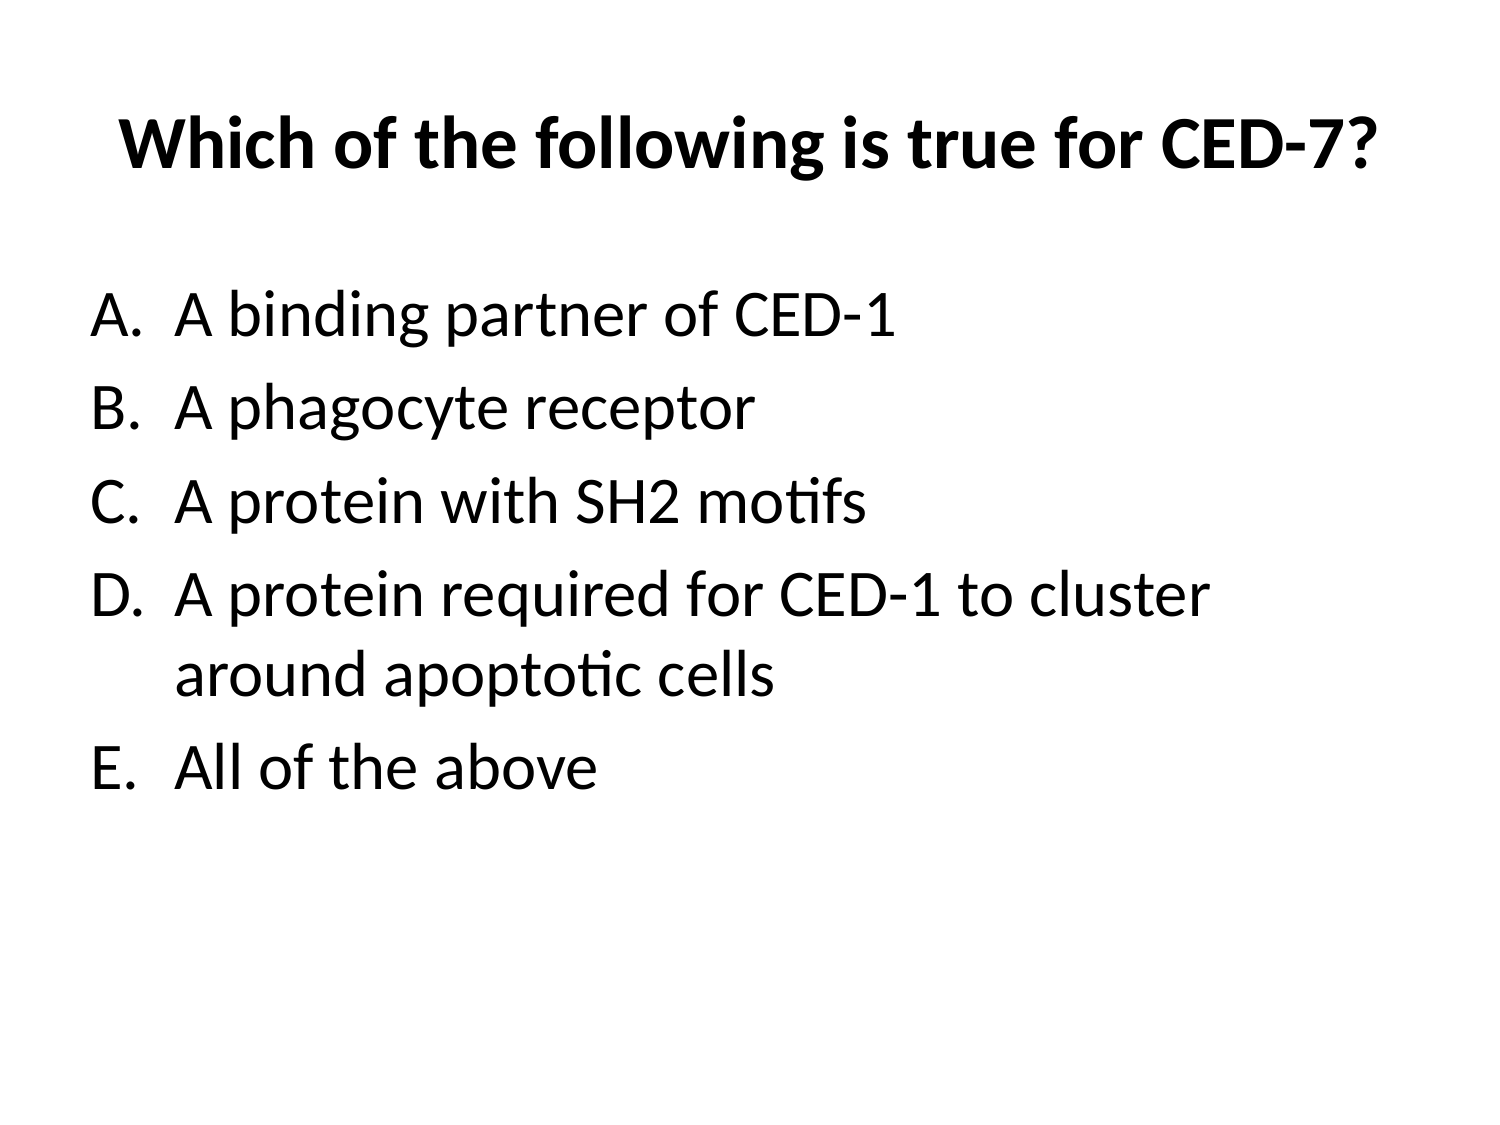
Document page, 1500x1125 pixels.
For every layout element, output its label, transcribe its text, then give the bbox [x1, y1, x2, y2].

list A binding partner of CED-1 A phagocyte receptor A protein with SH2 motifs A protein required for CED-1 to cluster around apoptotic cells All of the above [75, 262, 1425, 1005]
title Which of the following is true for CED-7? [75, 45, 1425, 233]
